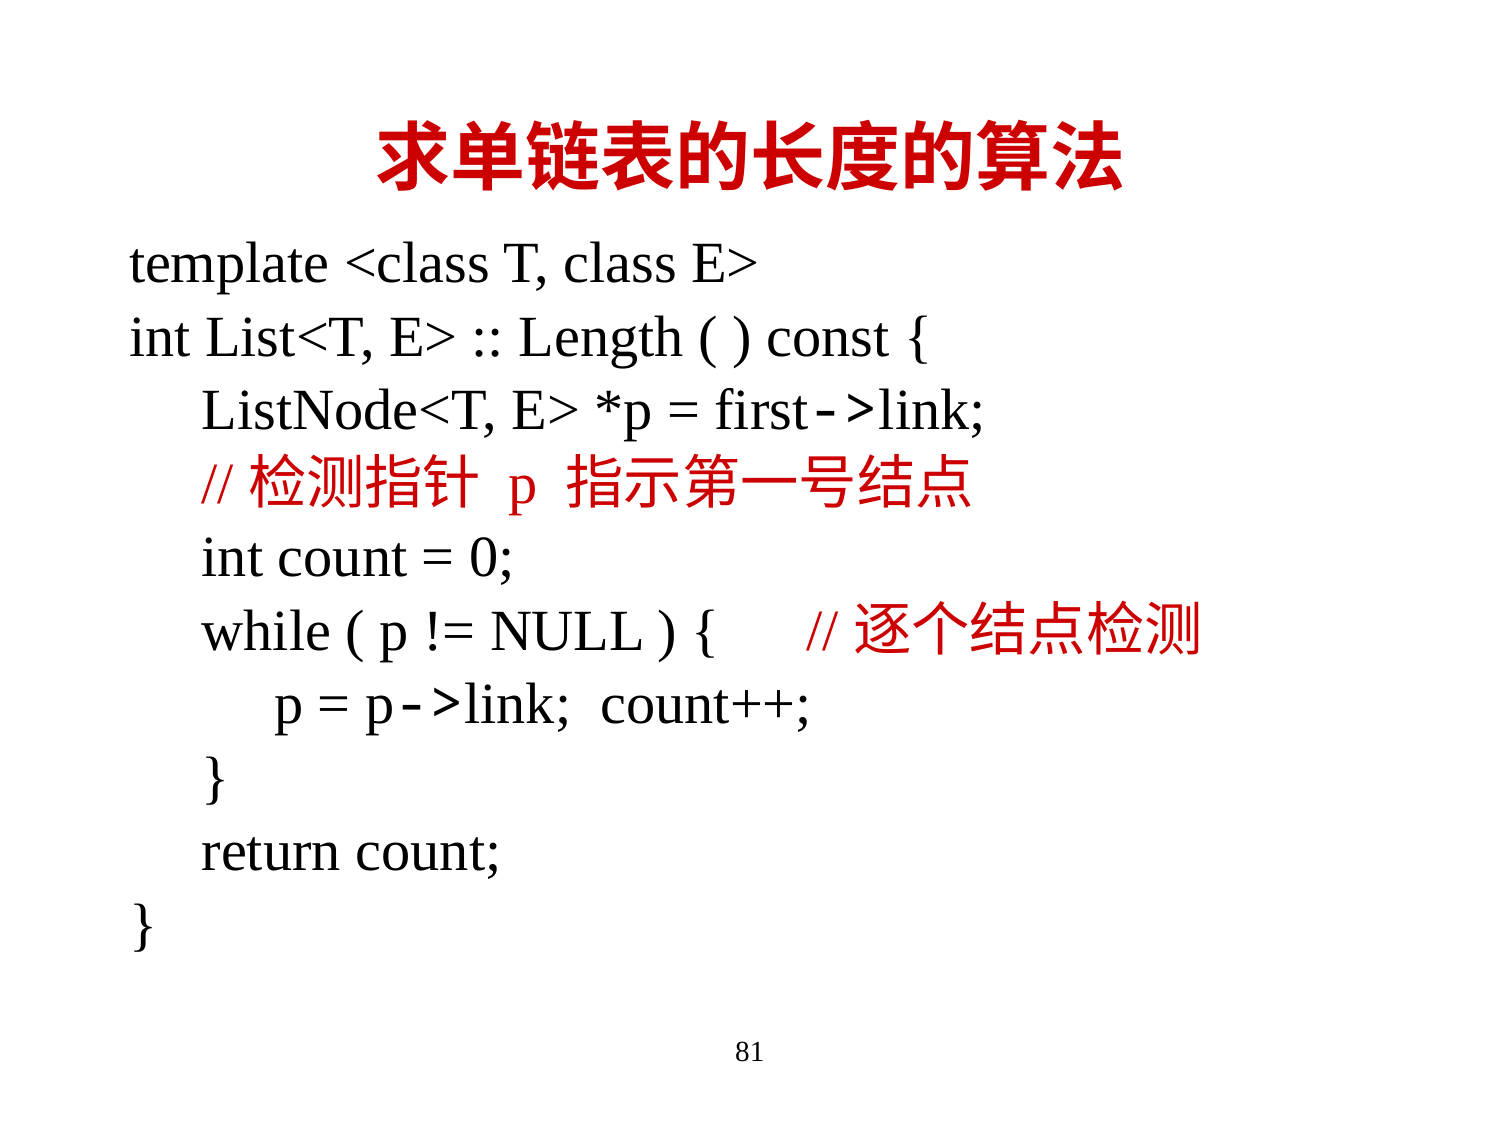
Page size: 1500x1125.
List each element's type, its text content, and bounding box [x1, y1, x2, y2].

slide_number 81 [512, 1025, 988, 1100]
text_box template <class T, class E> int List<T, E> :: Length ( ) const { ListNode<T, E> *p = first->link; //检测指针 p 指示第一号结点 int count = 0; while ( p != NULL ) { //逐个结点检测 p = p->link; count++; } return count; } [114, 234, 1415, 964]
title 求单链表的长度的算法 [75, 75, 1425, 234]
